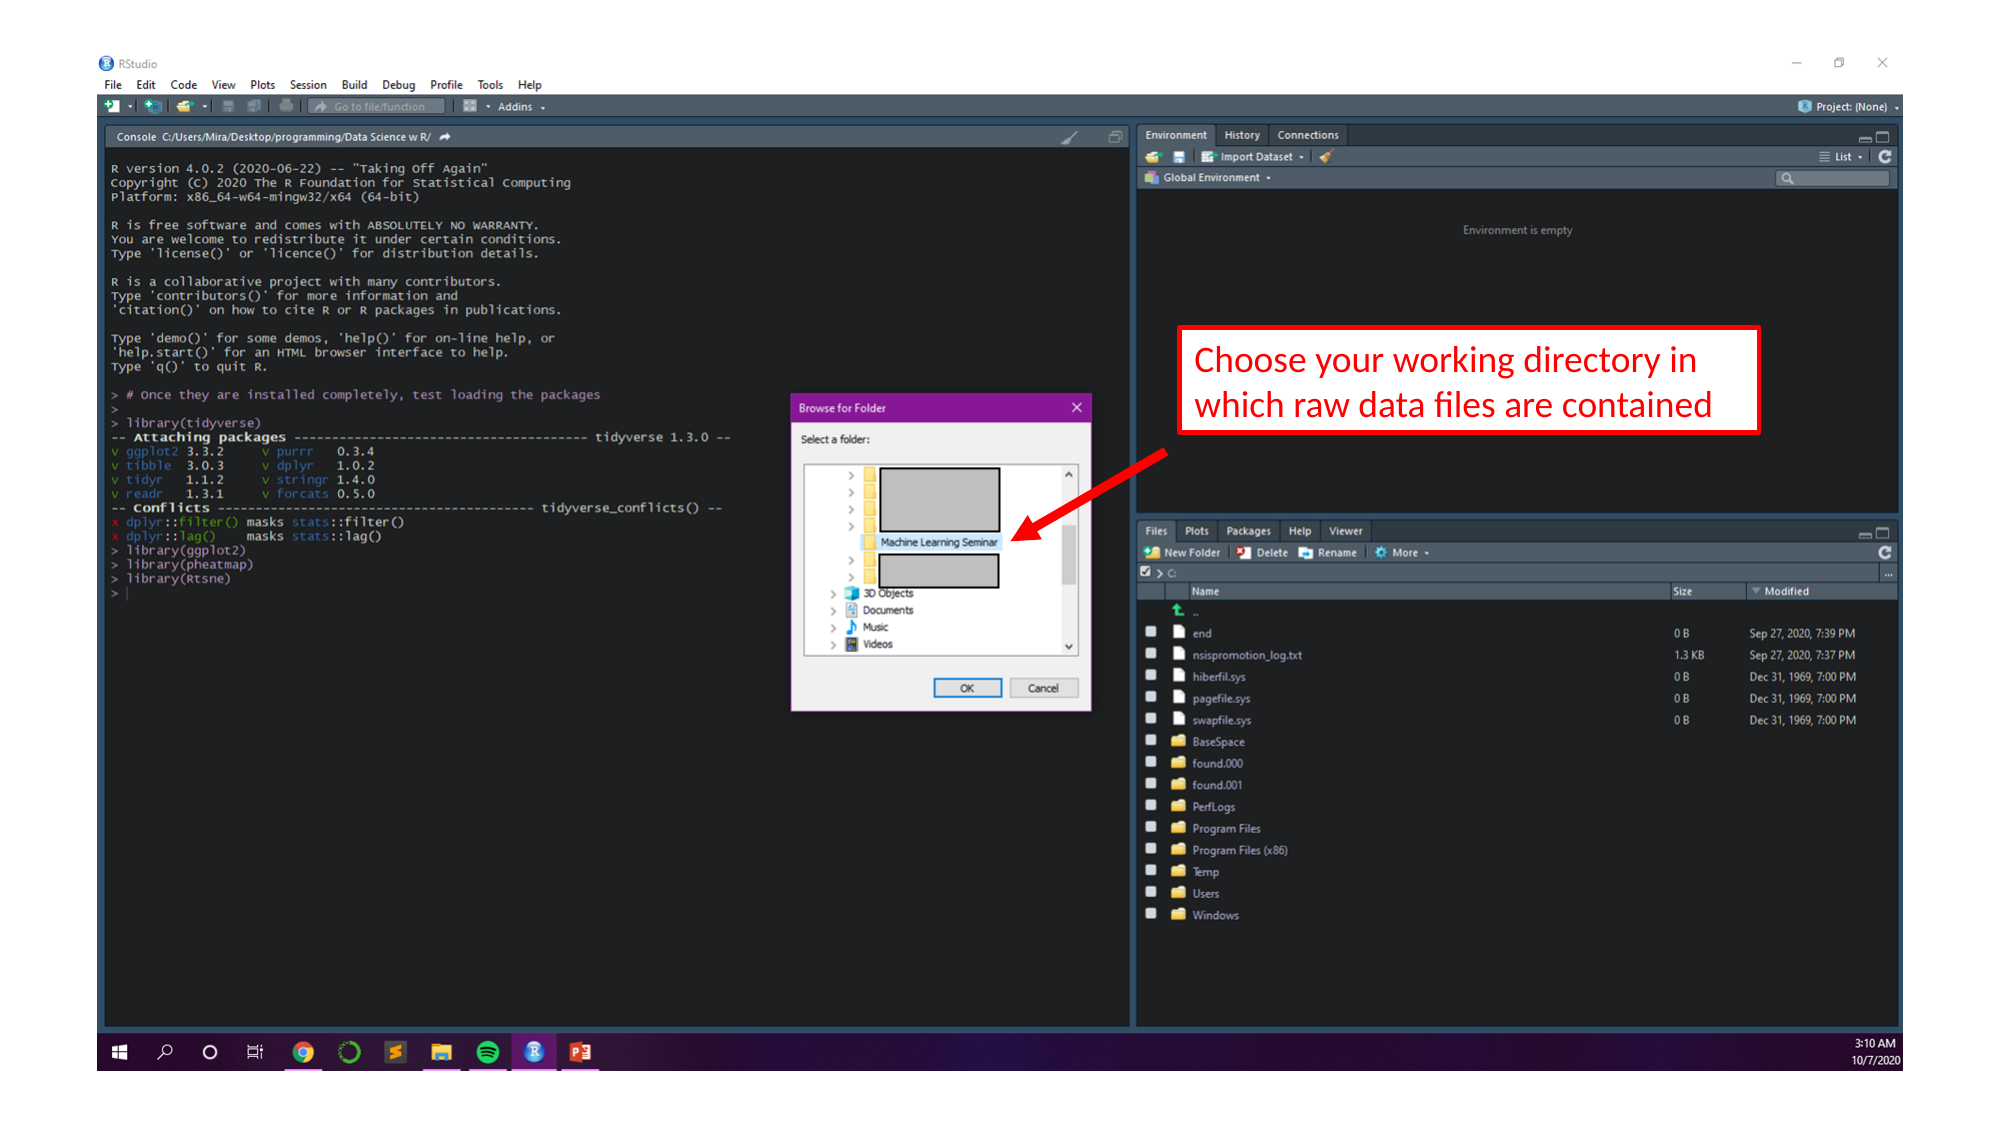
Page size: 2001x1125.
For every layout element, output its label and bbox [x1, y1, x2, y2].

text_box [1010, 451, 1166, 542]
picture [97, 53, 1903, 1072]
